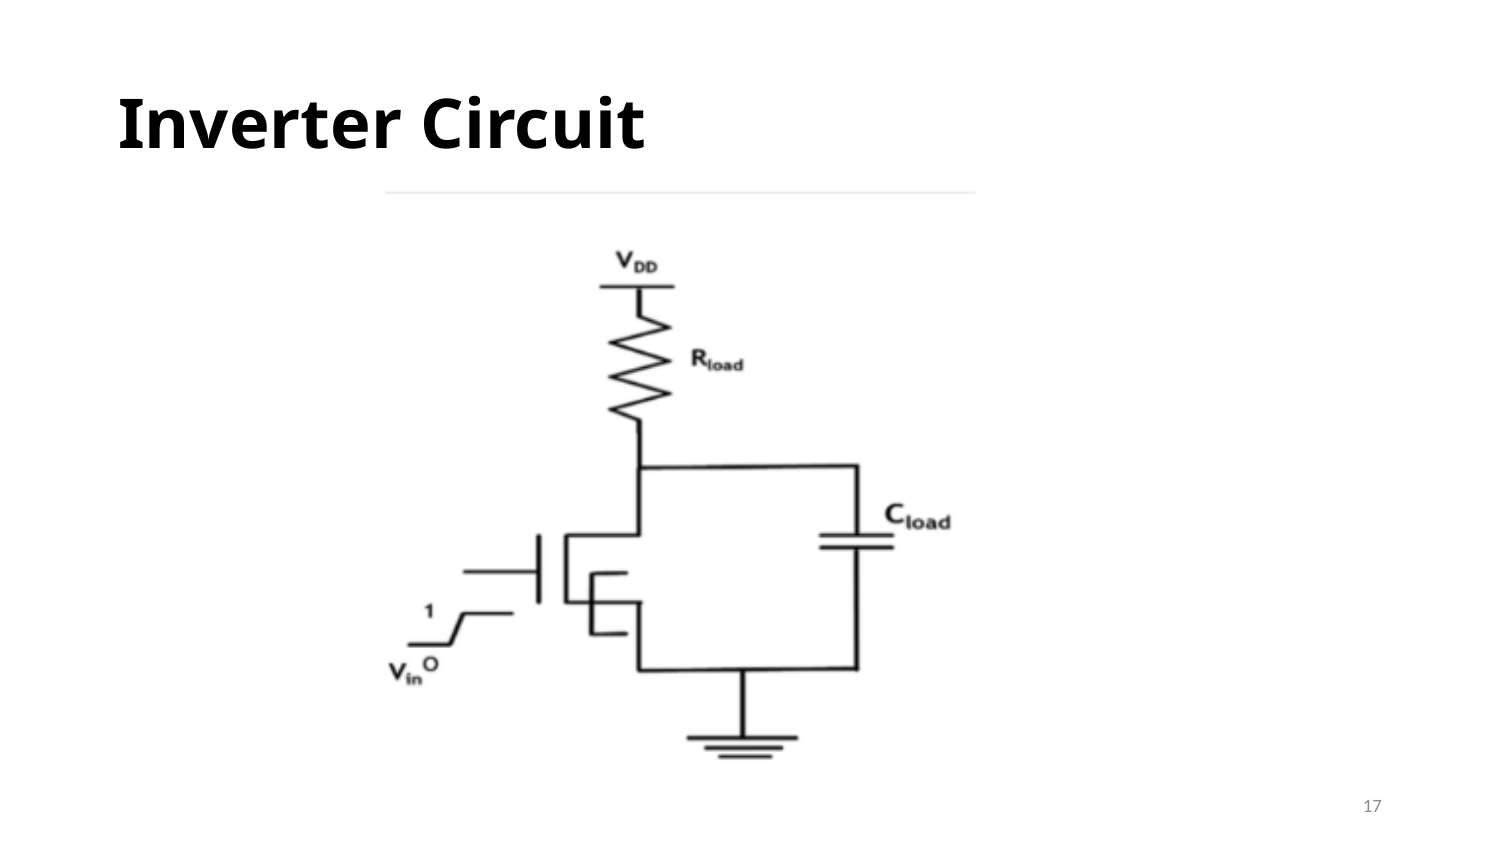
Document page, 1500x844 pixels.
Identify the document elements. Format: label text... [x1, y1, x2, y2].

slide_number 17 [1059, 782, 1397, 827]
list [384, 182, 976, 783]
title Inverter Circuit [103, 44, 1397, 208]
